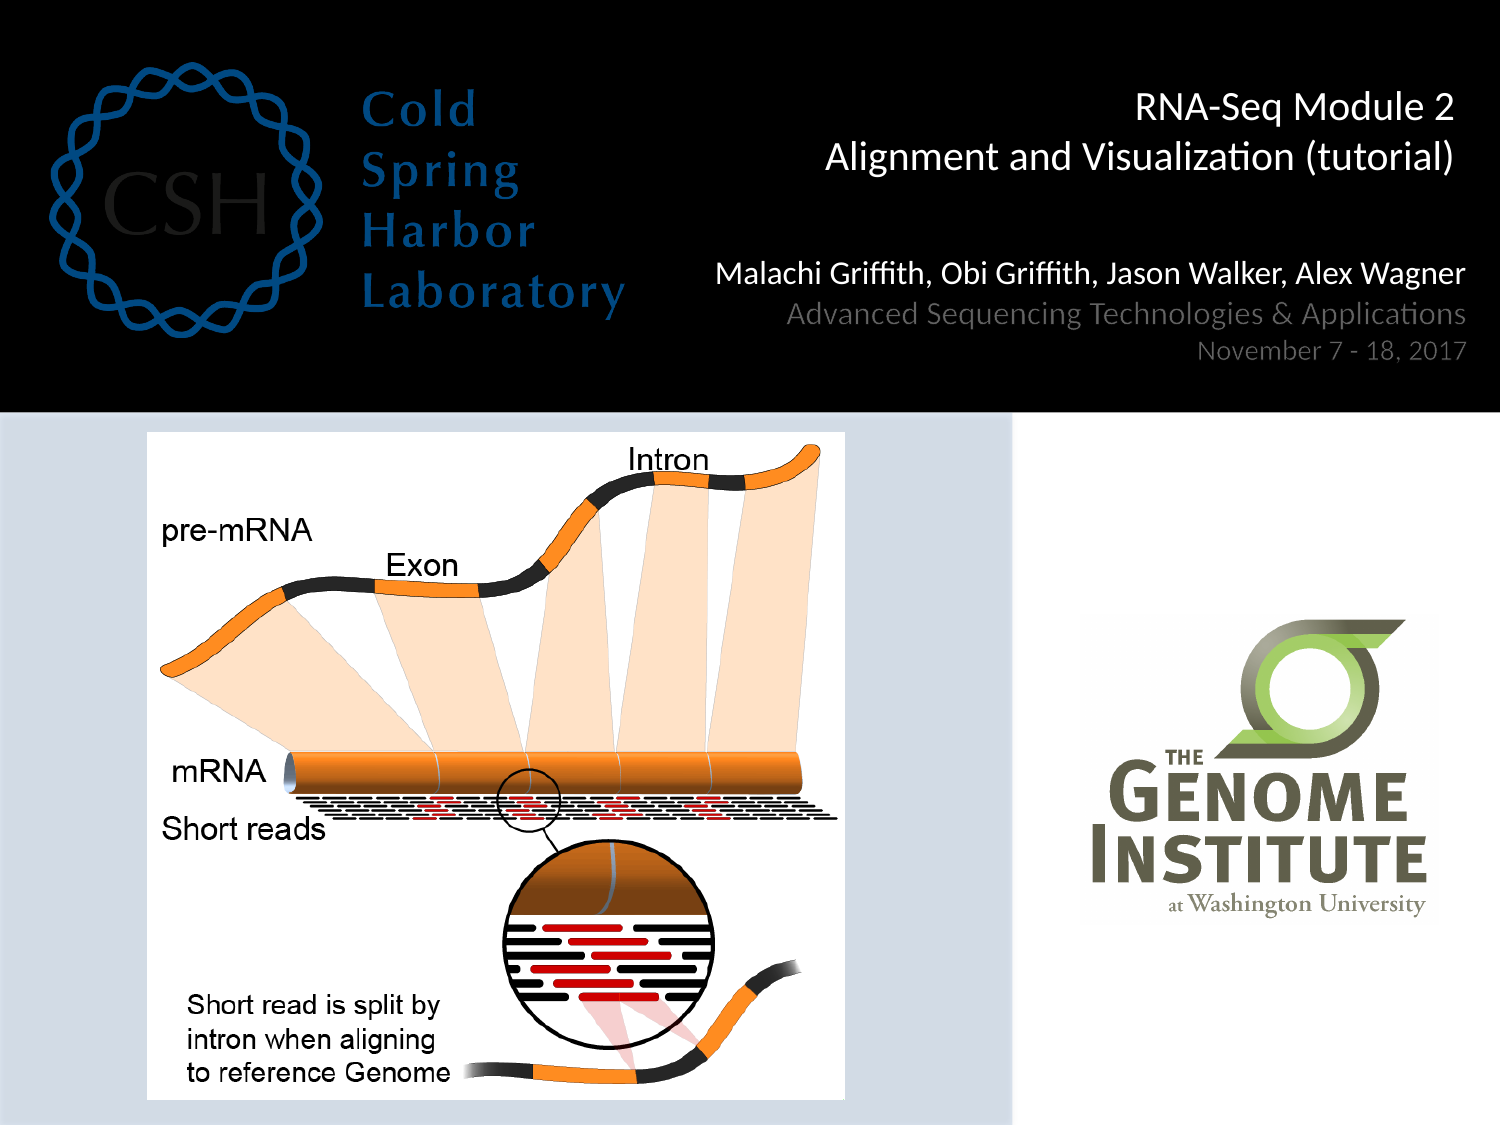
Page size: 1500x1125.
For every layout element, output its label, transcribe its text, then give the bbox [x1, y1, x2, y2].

text_box RNA-Seq Module 2 Alignment and Visualization (tutorial) [482, 59, 1471, 198]
text_box Malachi Griffith, Obi Griffith, Jason Walker, Alex Wagner Advanced Sequencing Technologies & Applications November 7 - 18, 2017 [632, 231, 1483, 386]
picture [1080, 614, 1439, 926]
picture [49, 62, 625, 338]
picture [147, 432, 845, 1101]
text_box [0, 412, 1013, 1125]
